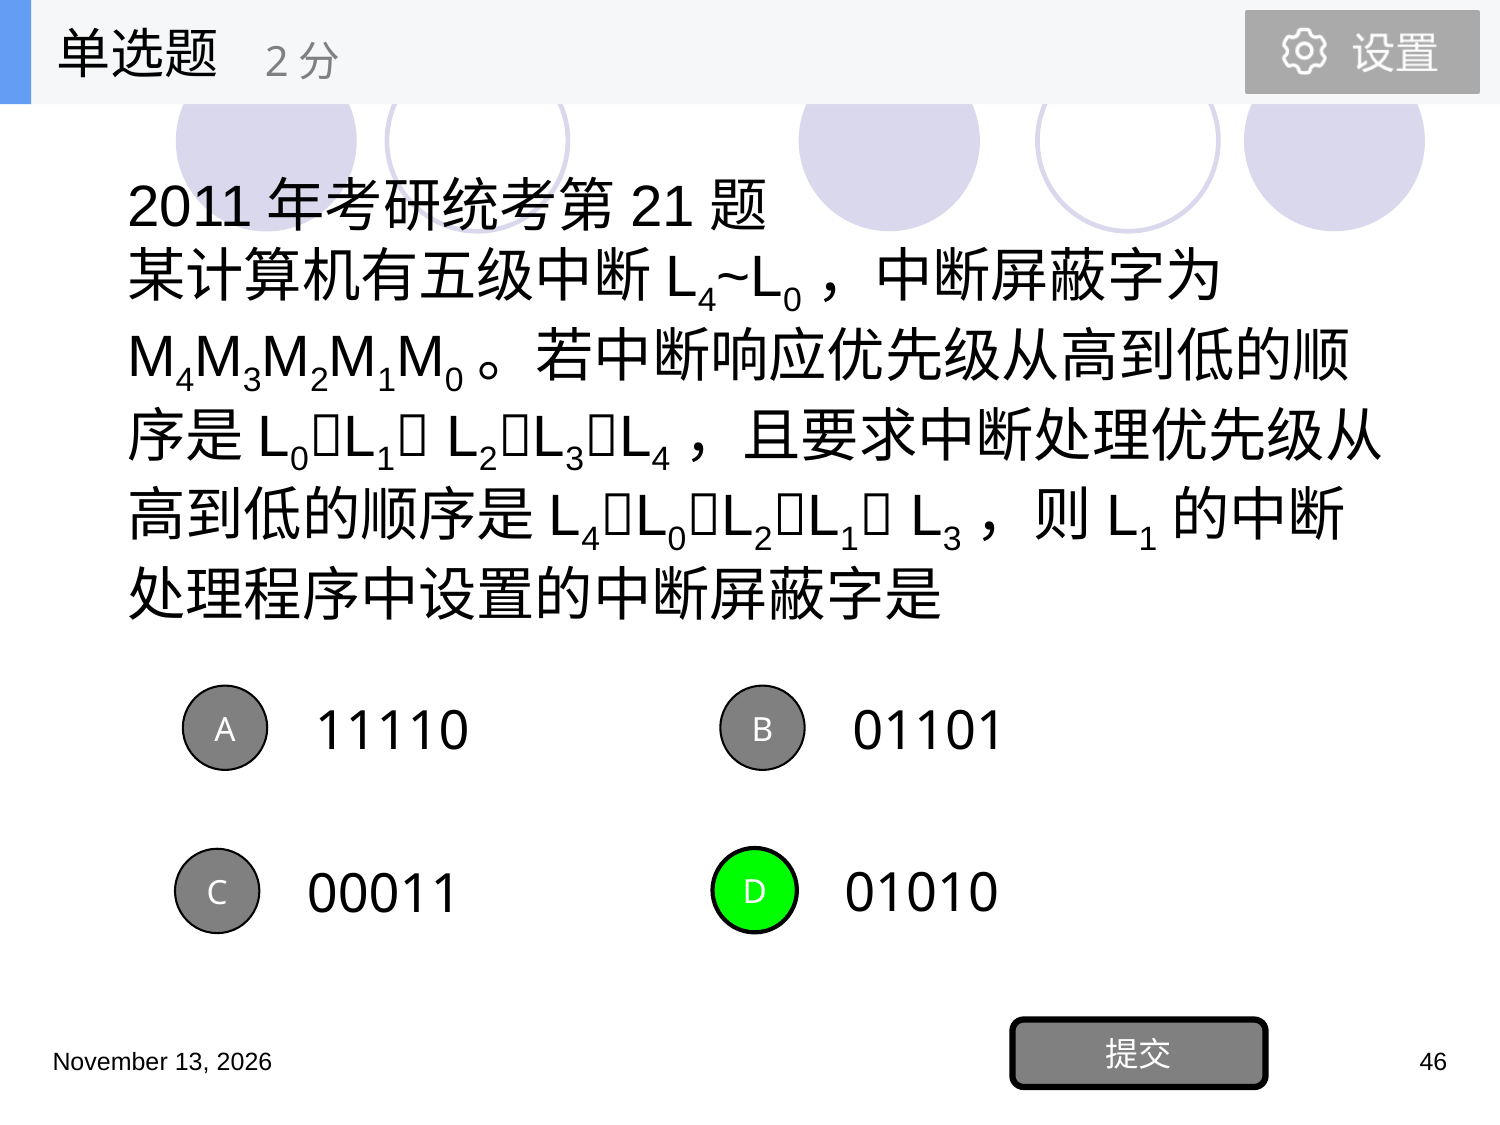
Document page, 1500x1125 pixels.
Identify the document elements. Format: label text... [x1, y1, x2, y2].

text_box 00011 [292, 838, 705, 944]
picture [1245, 10, 1480, 94]
text_box 2011年考研统考第21题 某计算机有五级中断L4~L0，中断屏蔽字为M4M3M2M1M0。若中断响应优先级从高到低的顺序是L0L1 L2L3L4，且要求中断处理优先级从高到低的顺序是L4L0L2L1 L3，则L1的中断处理程序中设置的中断屏蔽字是 [112, 149, 1400, 646]
text_box D [710, 845, 799, 935]
text_box C [172, 846, 262, 936]
text_box A [180, 683, 270, 773]
text_box 01010 [829, 837, 1243, 943]
text_box 11110 [300, 674, 713, 781]
text_box 01101 [837, 674, 1250, 781]
slide_number 46 [1112, 1037, 1463, 1113]
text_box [0, 0, 1500, 105]
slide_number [37, 1037, 388, 1113]
text_box 提交 [1010, 1017, 1268, 1090]
text_box B [718, 683, 807, 773]
